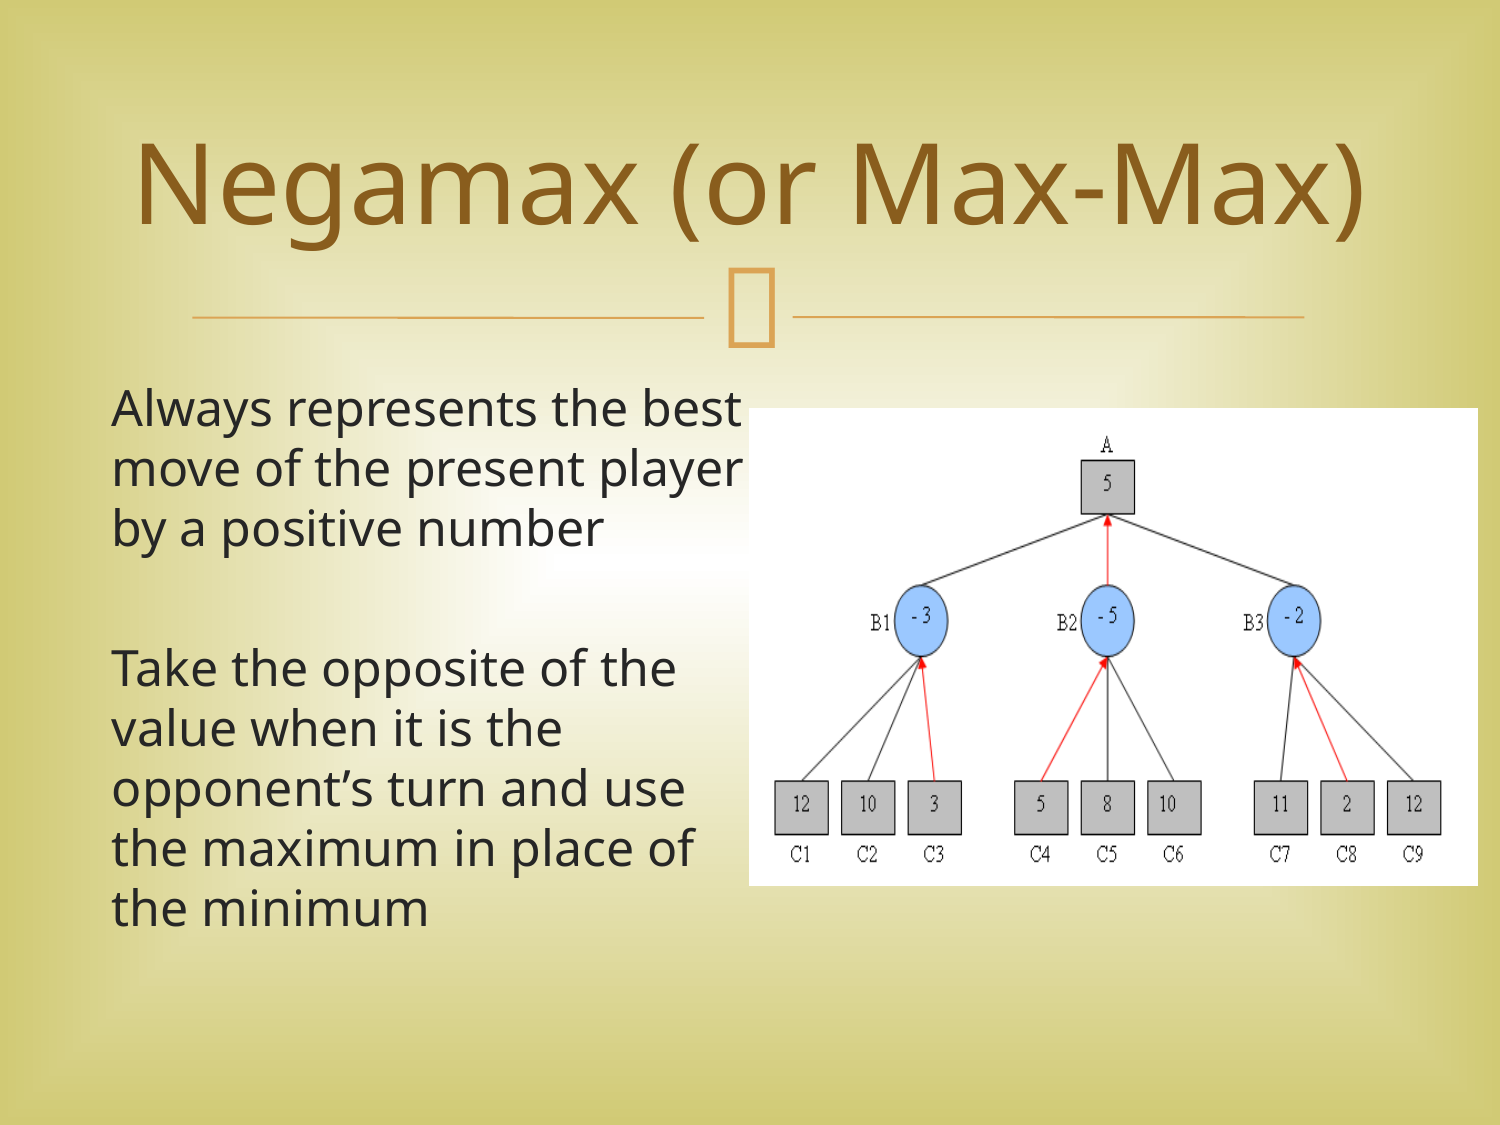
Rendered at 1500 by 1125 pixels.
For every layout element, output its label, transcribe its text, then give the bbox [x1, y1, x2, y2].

picture [749, 408, 1478, 886]
list Always represents the best move of the present player by a positive number Take the opposite of the value when it is the opponent’s turn and use the maximum in place of the minimum [96, 368, 780, 1005]
text_box [74, 262, 1425, 1005]
title Negamax (or Max-Max) [112, 93, 1386, 267]
